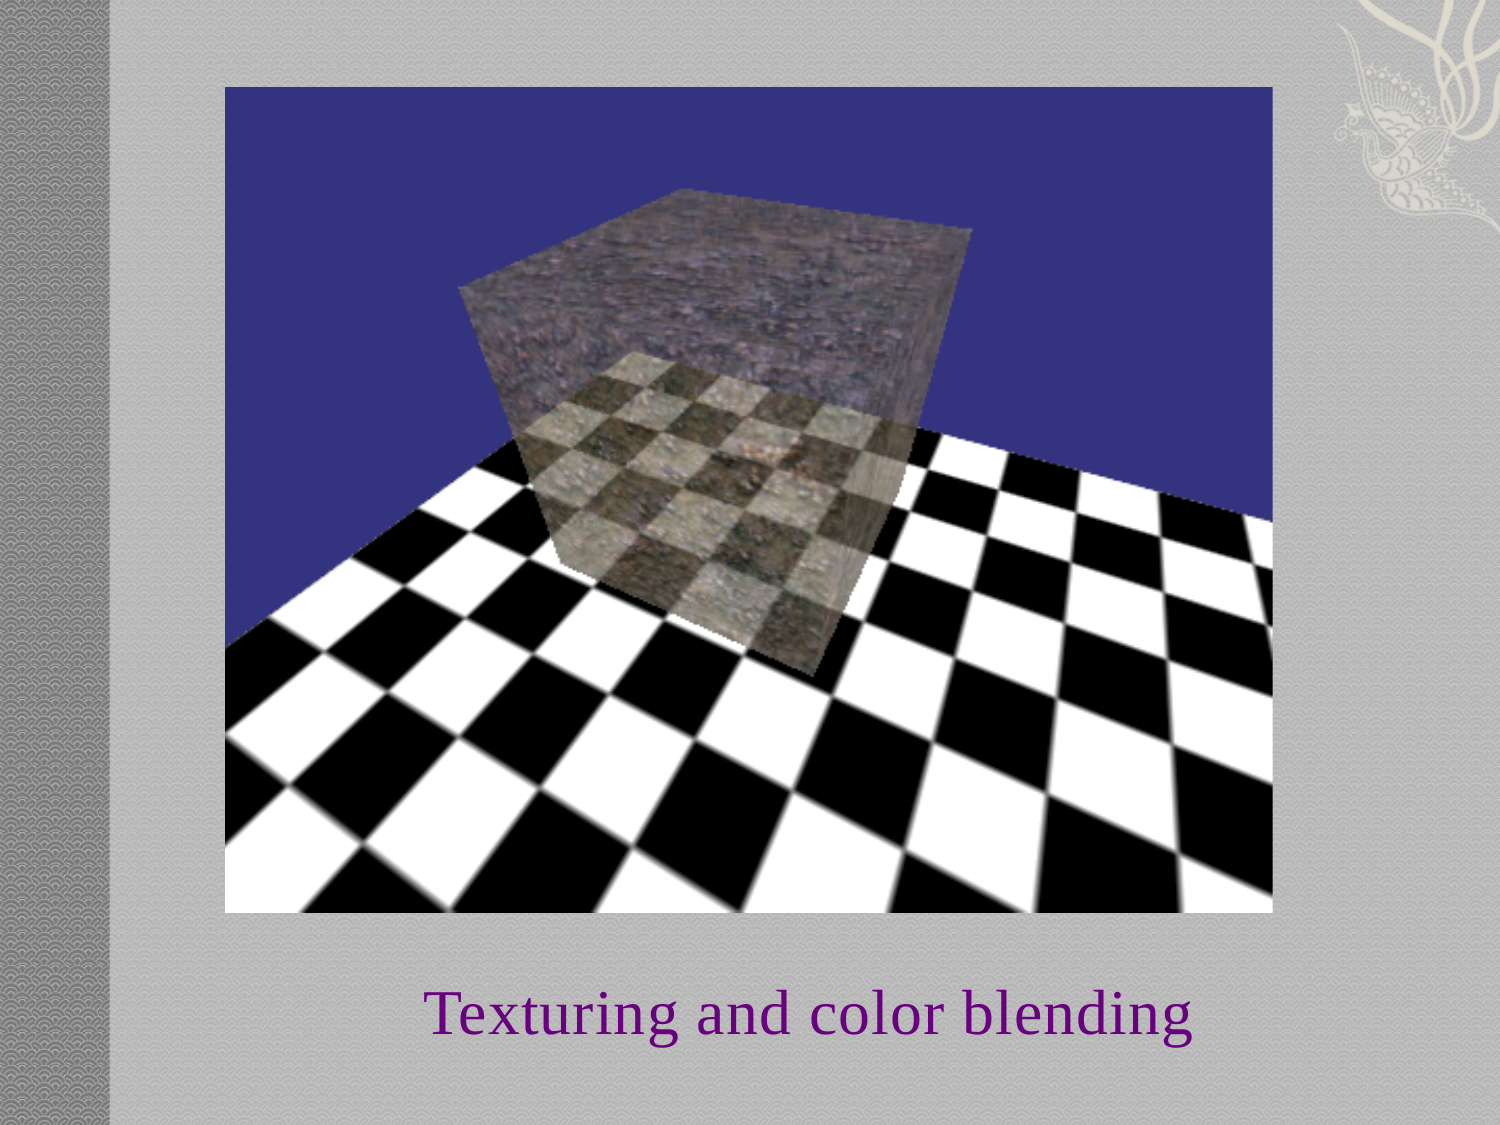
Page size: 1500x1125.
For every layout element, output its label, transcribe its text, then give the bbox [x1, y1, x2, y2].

picture [224, 87, 1273, 914]
title Texturing and color blending [348, 962, 1270, 1056]
